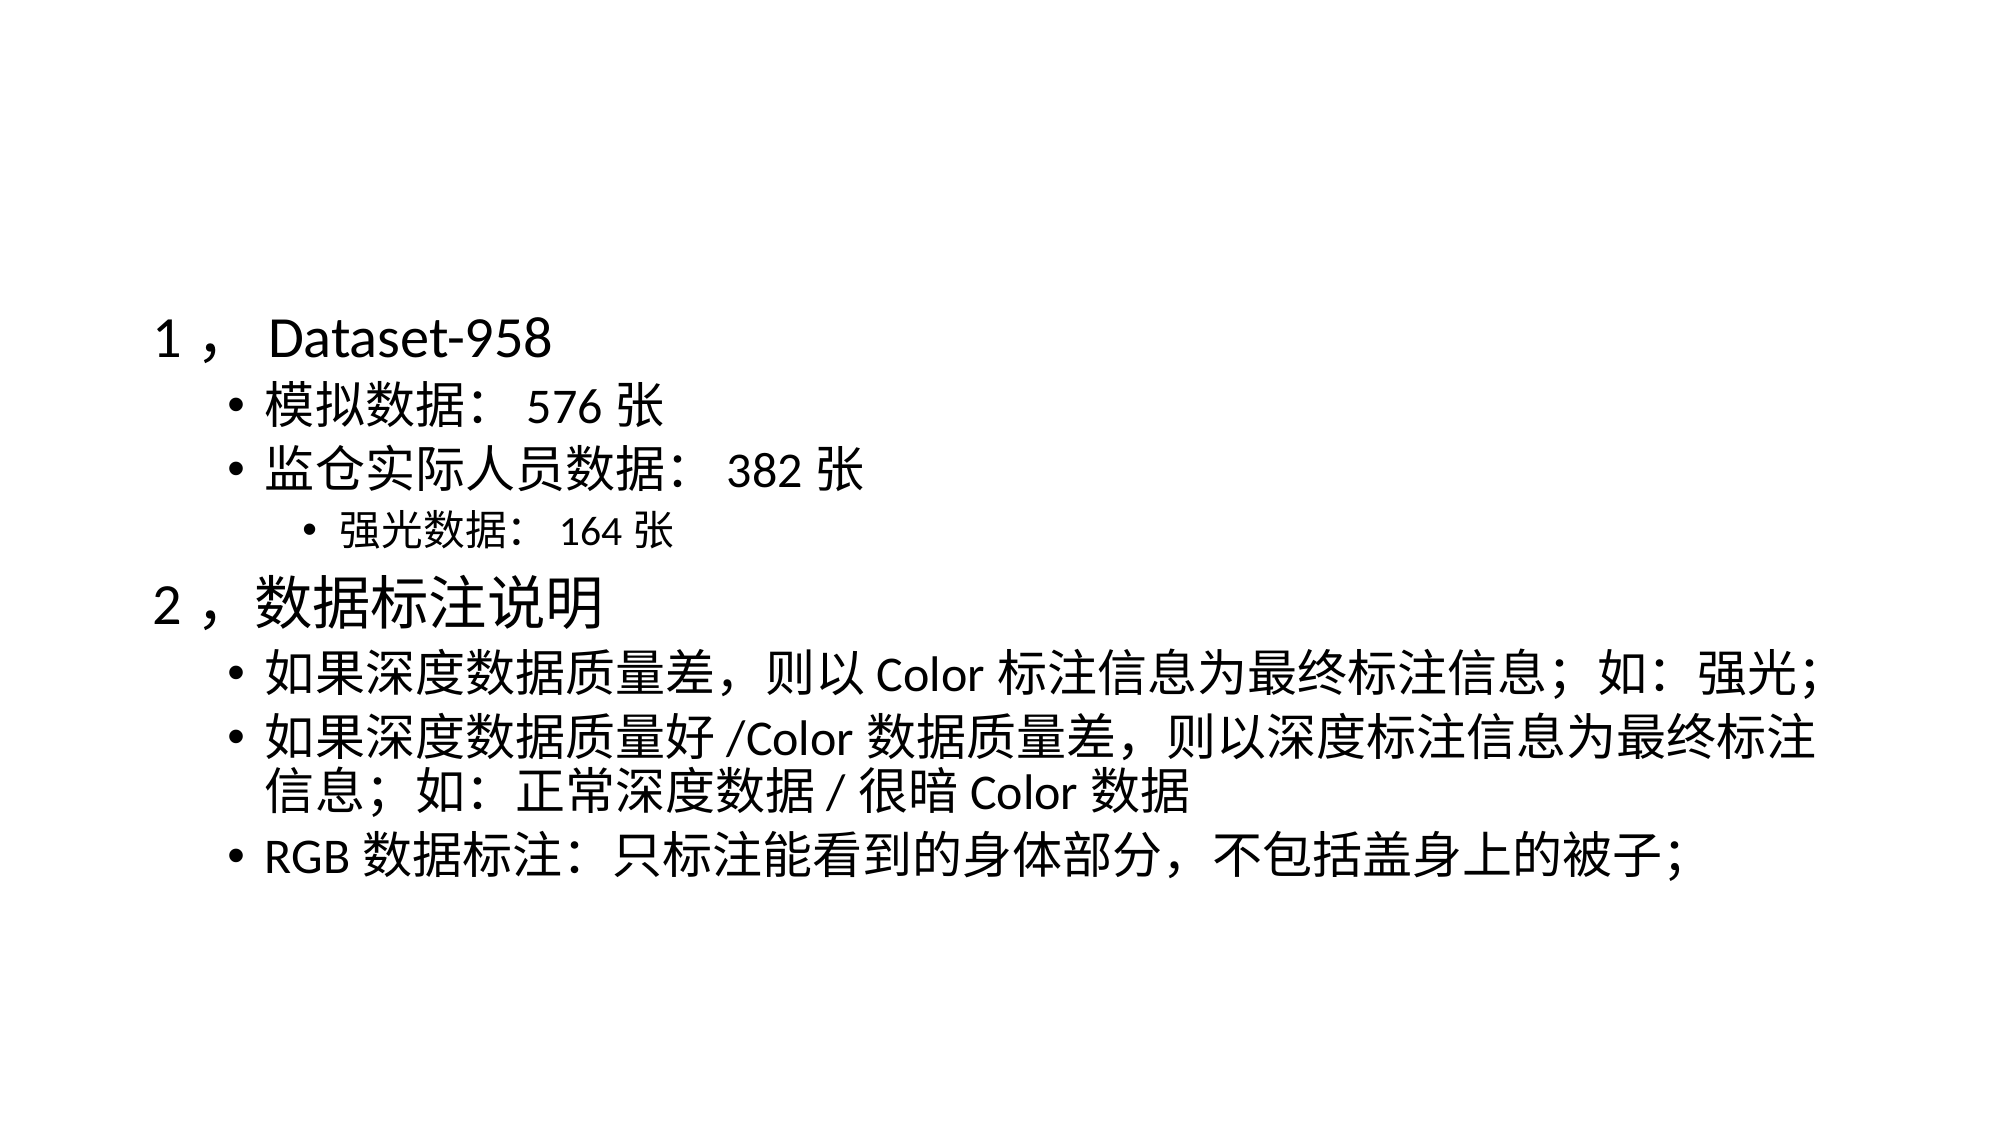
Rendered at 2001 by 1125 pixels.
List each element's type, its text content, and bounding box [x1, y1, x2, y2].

list 1，Dataset-958 模拟数据：576张 监仓实际人员数据：382张 强光数据：164张 2，数据标注说明 如果深度数据质量差，则以Color标注信息为最终标注信息；如：强光； 如果深度数据质量好/Color数据质量差，则以深度标注信息为最终标注信息；如：正常深度数据/很暗Color数据 RGB数据标注：只标注能看到的身体部分，不包括盖身上的被子； [137, 299, 1863, 1014]
